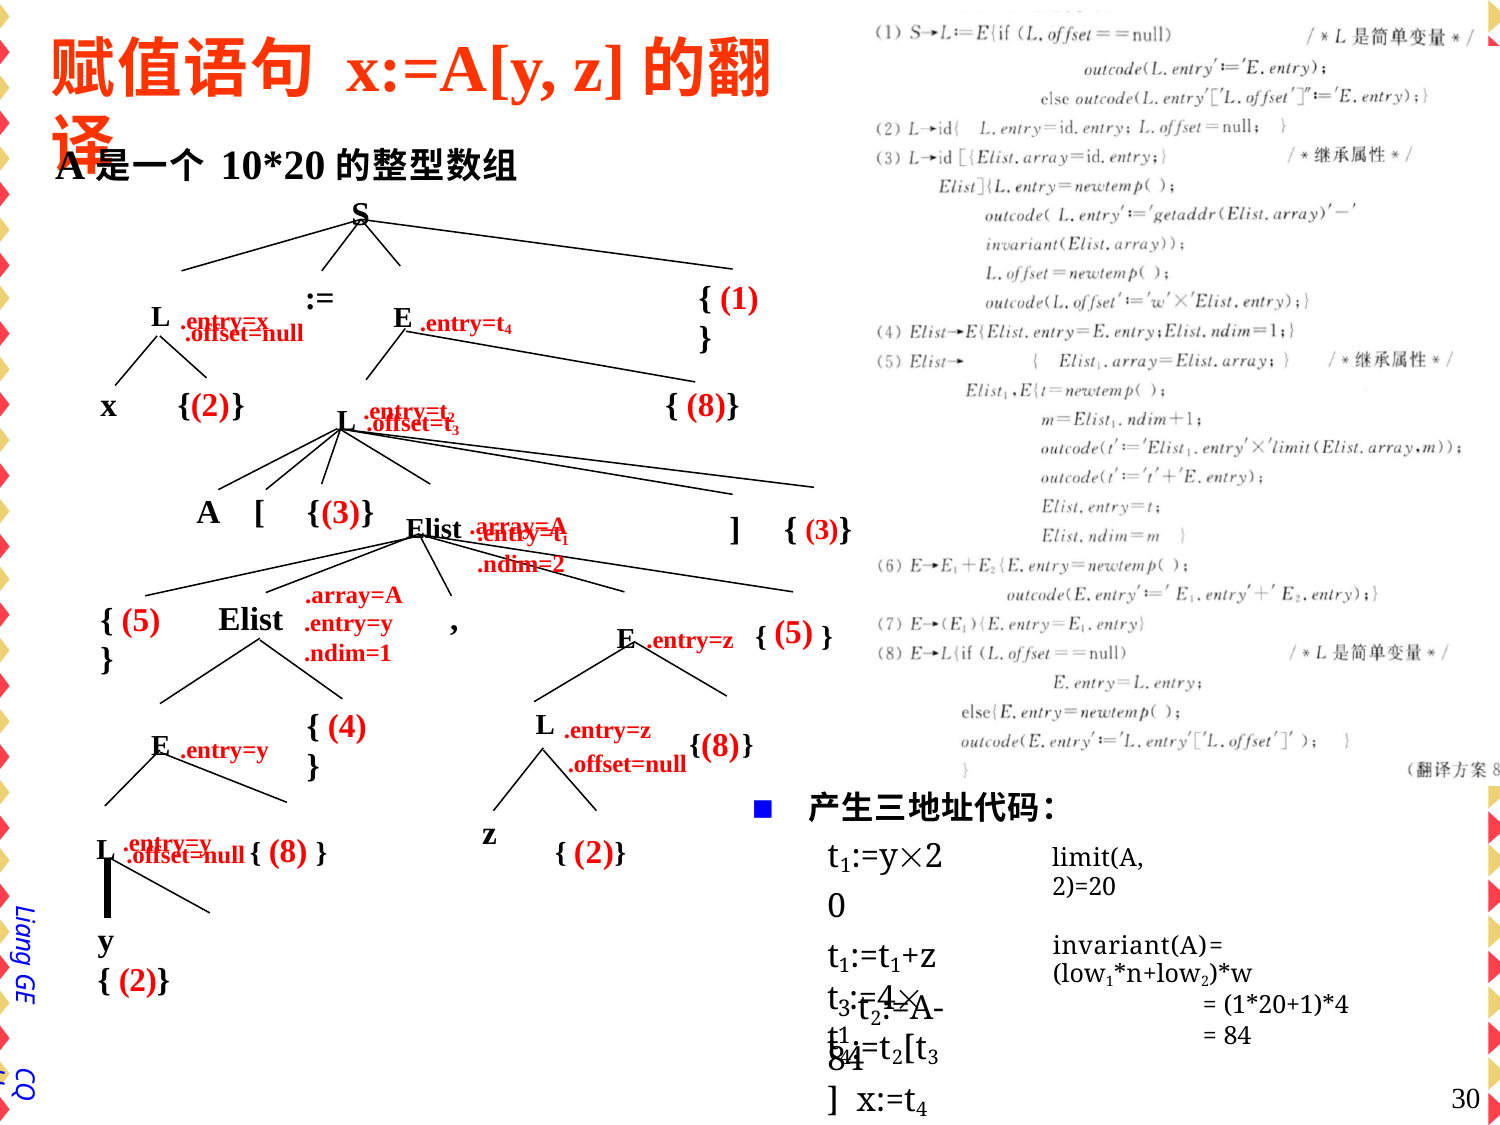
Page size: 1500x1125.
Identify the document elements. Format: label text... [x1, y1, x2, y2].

text_box x {(2)} [98, 381, 246, 424]
text_box invariant(A) = (low1*n+low2)*w = (1*20+1)*4 = 84 [1046, 927, 1403, 1050]
text_box := [302, 274, 338, 317]
text_box { (8)} [663, 381, 744, 424]
text_box z [480, 809, 500, 851]
text_box {(8)} [687, 704, 760, 767]
text_box { (8) } [247, 810, 329, 873]
text_box Liang GE [10, 902, 41, 1007]
text_box E .entry=z [614, 596, 742, 659]
text_box .offset=t3 [360, 404, 469, 438]
text_box t :=4t [825, 974, 925, 1014]
text_box ] { (3)} [727, 488, 853, 551]
text_box A [ {(3)} [194, 488, 375, 531]
text_box { (2)} [553, 811, 634, 874]
text_box { (5) } [749, 591, 838, 654]
text_box L .entry=y [90, 799, 223, 866]
text_box { (5) } [98, 595, 179, 678]
text_box CQU [10, 1065, 41, 1107]
text_box t4:=t2[t3] x:=t4 [820, 1014, 945, 1121]
text_box y { (2)} [95, 916, 243, 999]
text_box .offset=null [182, 314, 308, 347]
text_box { (1) } [696, 274, 778, 356]
text_box , [447, 595, 461, 638]
text_box A是一个10*20的整型数组 S [53, 116, 528, 233]
text_box [867, 11, 1488, 56]
text_box Elist [216, 595, 286, 638]
text_box L .entry=z .offset=null [529, 707, 695, 777]
text_box E .entry=y [144, 706, 281, 769]
text_box [863, 46, 1500, 786]
text_box .offset=null [124, 836, 247, 869]
text_box t1:=y20 t1:=t1+z t2:=A-84 [820, 822, 949, 1077]
text_box limit(A, 2)=20 [1050, 838, 1198, 901]
text_box .array=A .entry=y .ndim=1 [302, 578, 406, 666]
text_box E .entry=t4 [387, 279, 523, 342]
text_box Elist .array=A [399, 482, 582, 545]
text_box 产生三地址代码： [750, 785, 1080, 827]
text_box L .entry=x [149, 277, 277, 340]
text_box 3 1 [835, 991, 936, 1014]
text_box 30 [1449, 1077, 1483, 1115]
title 赋值语句 x:=A[y, z]的翻译 [48, 22, 821, 213]
text_box L .entry=t2 [330, 367, 467, 437]
text_box .entry=t1 .ndim=2 [470, 516, 578, 578]
text_box { (4) } [304, 702, 385, 784]
